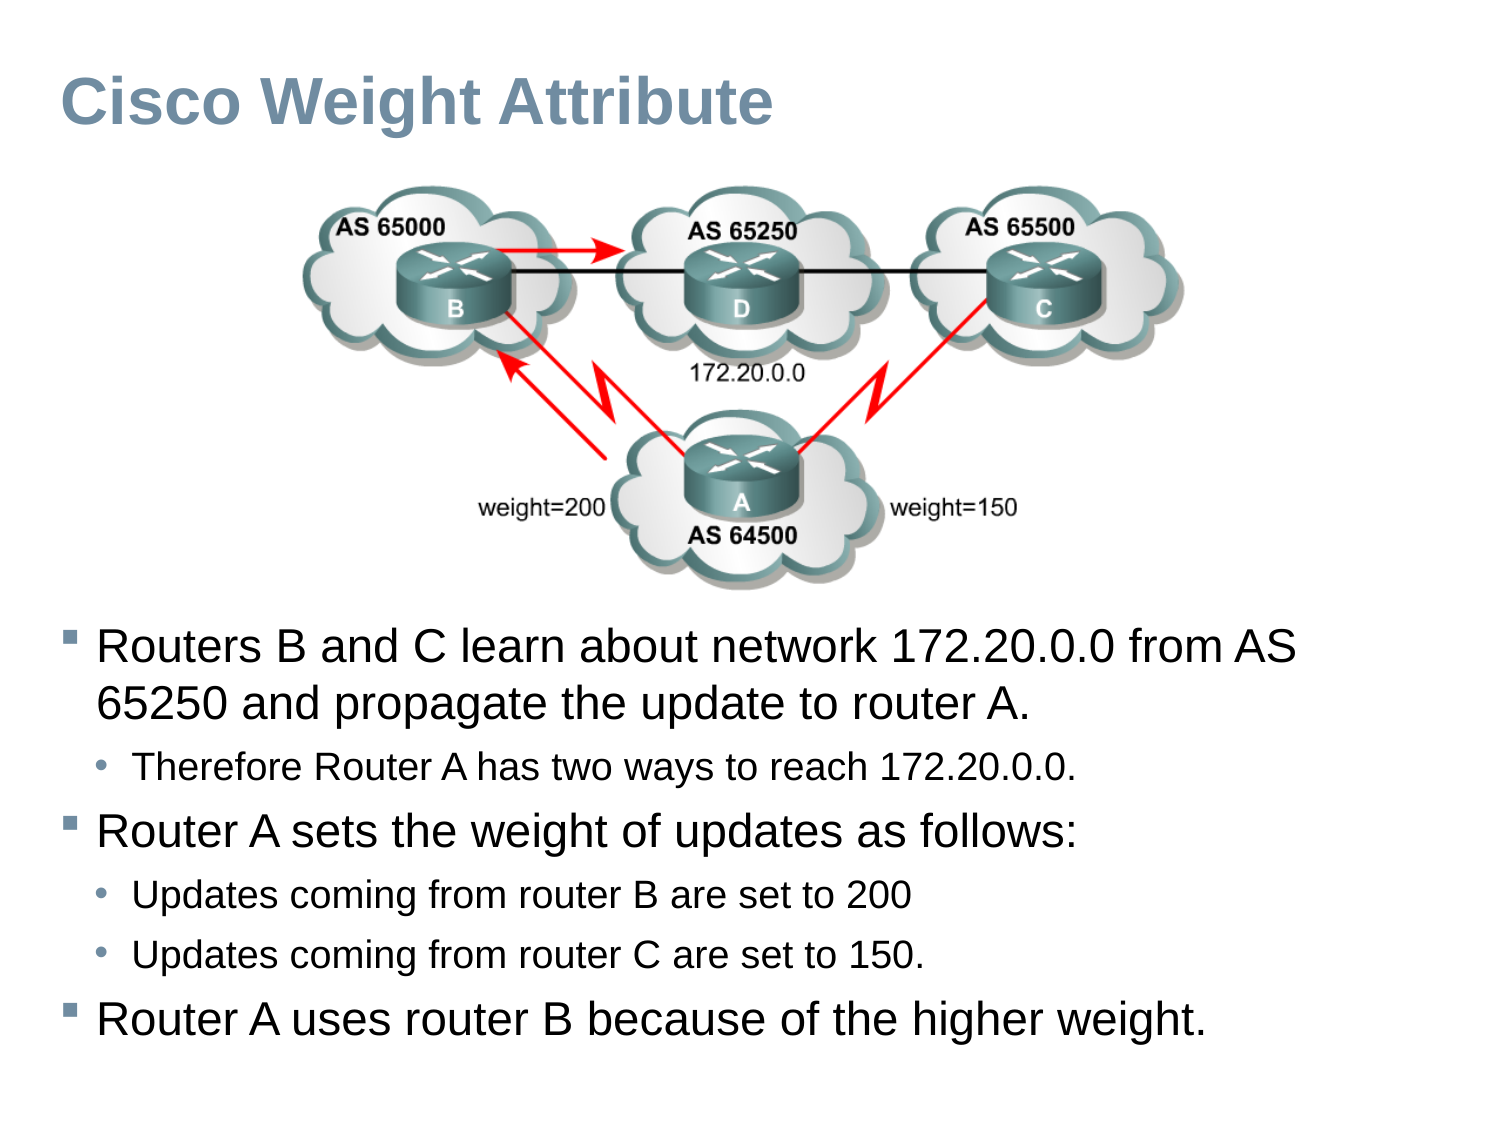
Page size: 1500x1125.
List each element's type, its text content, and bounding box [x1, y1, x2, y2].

title Cisco Weight Attribute [45, 59, 1444, 150]
list Routers B and C learn about network 172.20.0.0 from AS 65250 and propagate the update to router A. Therefore Router A has two ways to reach 172.20.0.0. Router A sets the weight of updates as follows: Updates coming from router B are set to 200 Updates coming from router C are set to 150. Router A uses router B because of the higher weight. [45, 608, 1444, 1055]
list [291, 162, 1200, 599]
